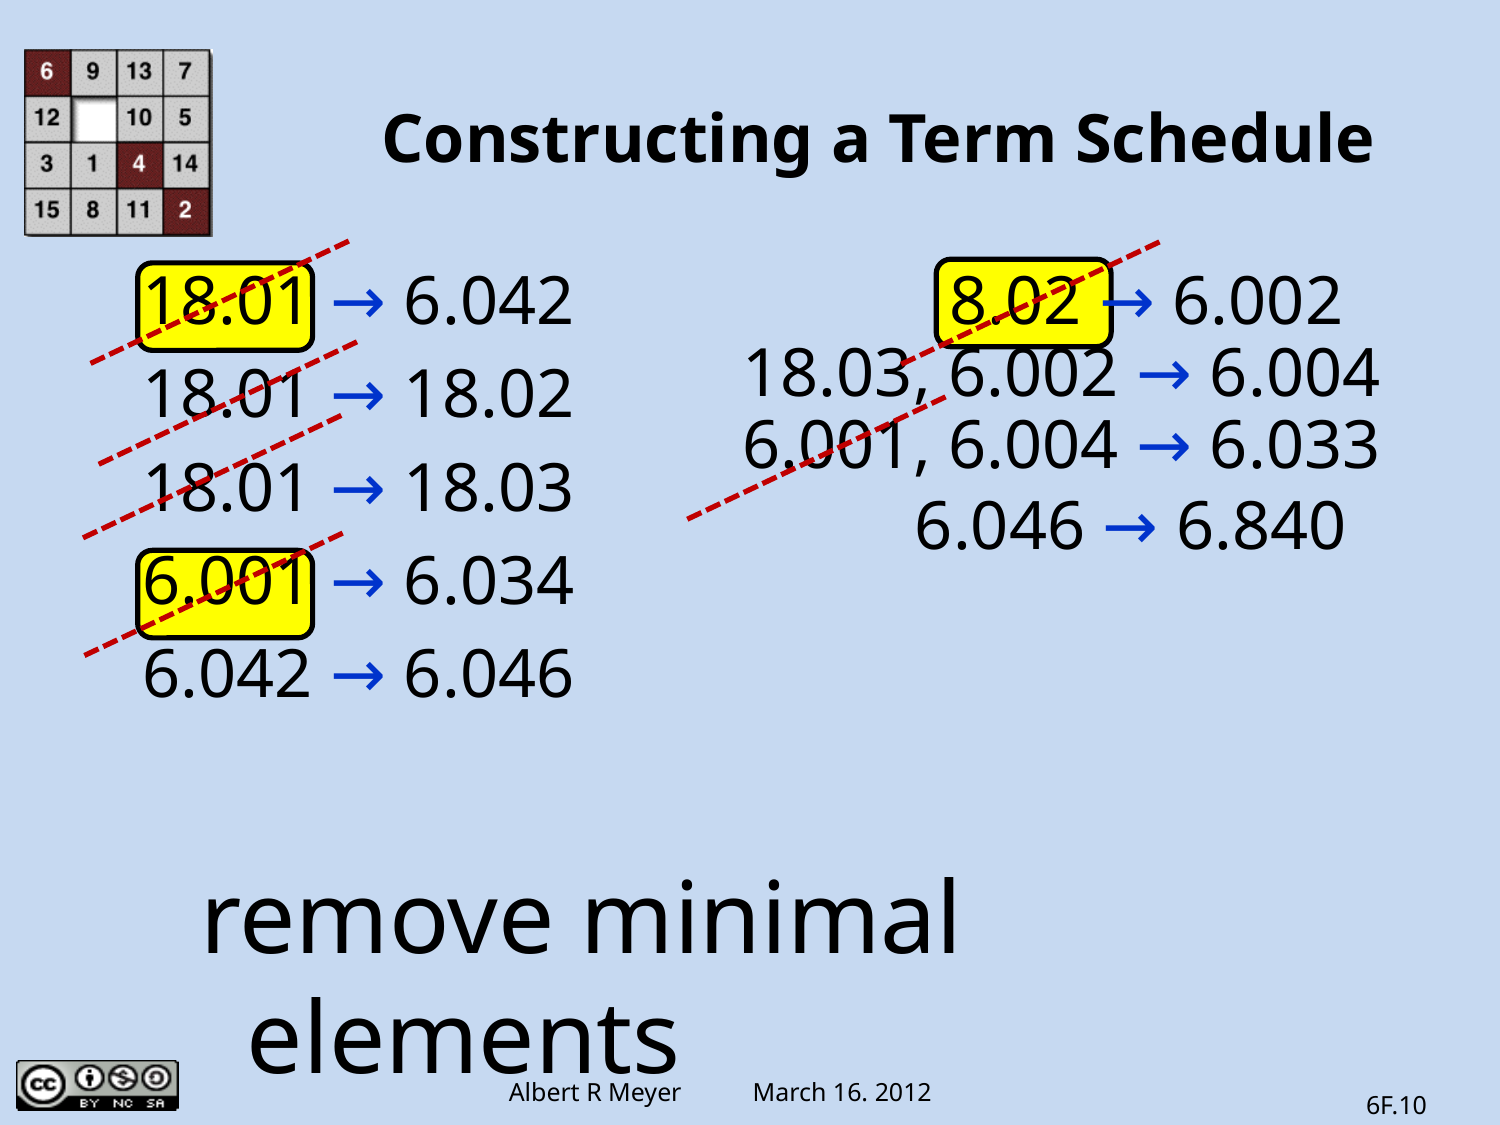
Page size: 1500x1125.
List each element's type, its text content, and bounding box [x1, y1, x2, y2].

picture [24, 49, 213, 237]
picture [16, 1060, 179, 1111]
title Constructing a Term Schedule [332, 45, 1425, 227]
text_box remove minimal elements [110, 846, 1391, 1101]
text_box 18.01 → 6.042 18.01 → 18.02 18.01 → 18.03 6.001 → 6.034 6.042 → 6.046 [127, 665, 688, 846]
slide_number 6F.10 [1351, 1082, 1500, 1125]
text_box 8.02 → 6.002 18.03, 6.002 → 6.004 6.001, 6.004 → 6.033 6.046 → 6.840 [710, 259, 1479, 756]
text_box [81, 240, 1160, 657]
